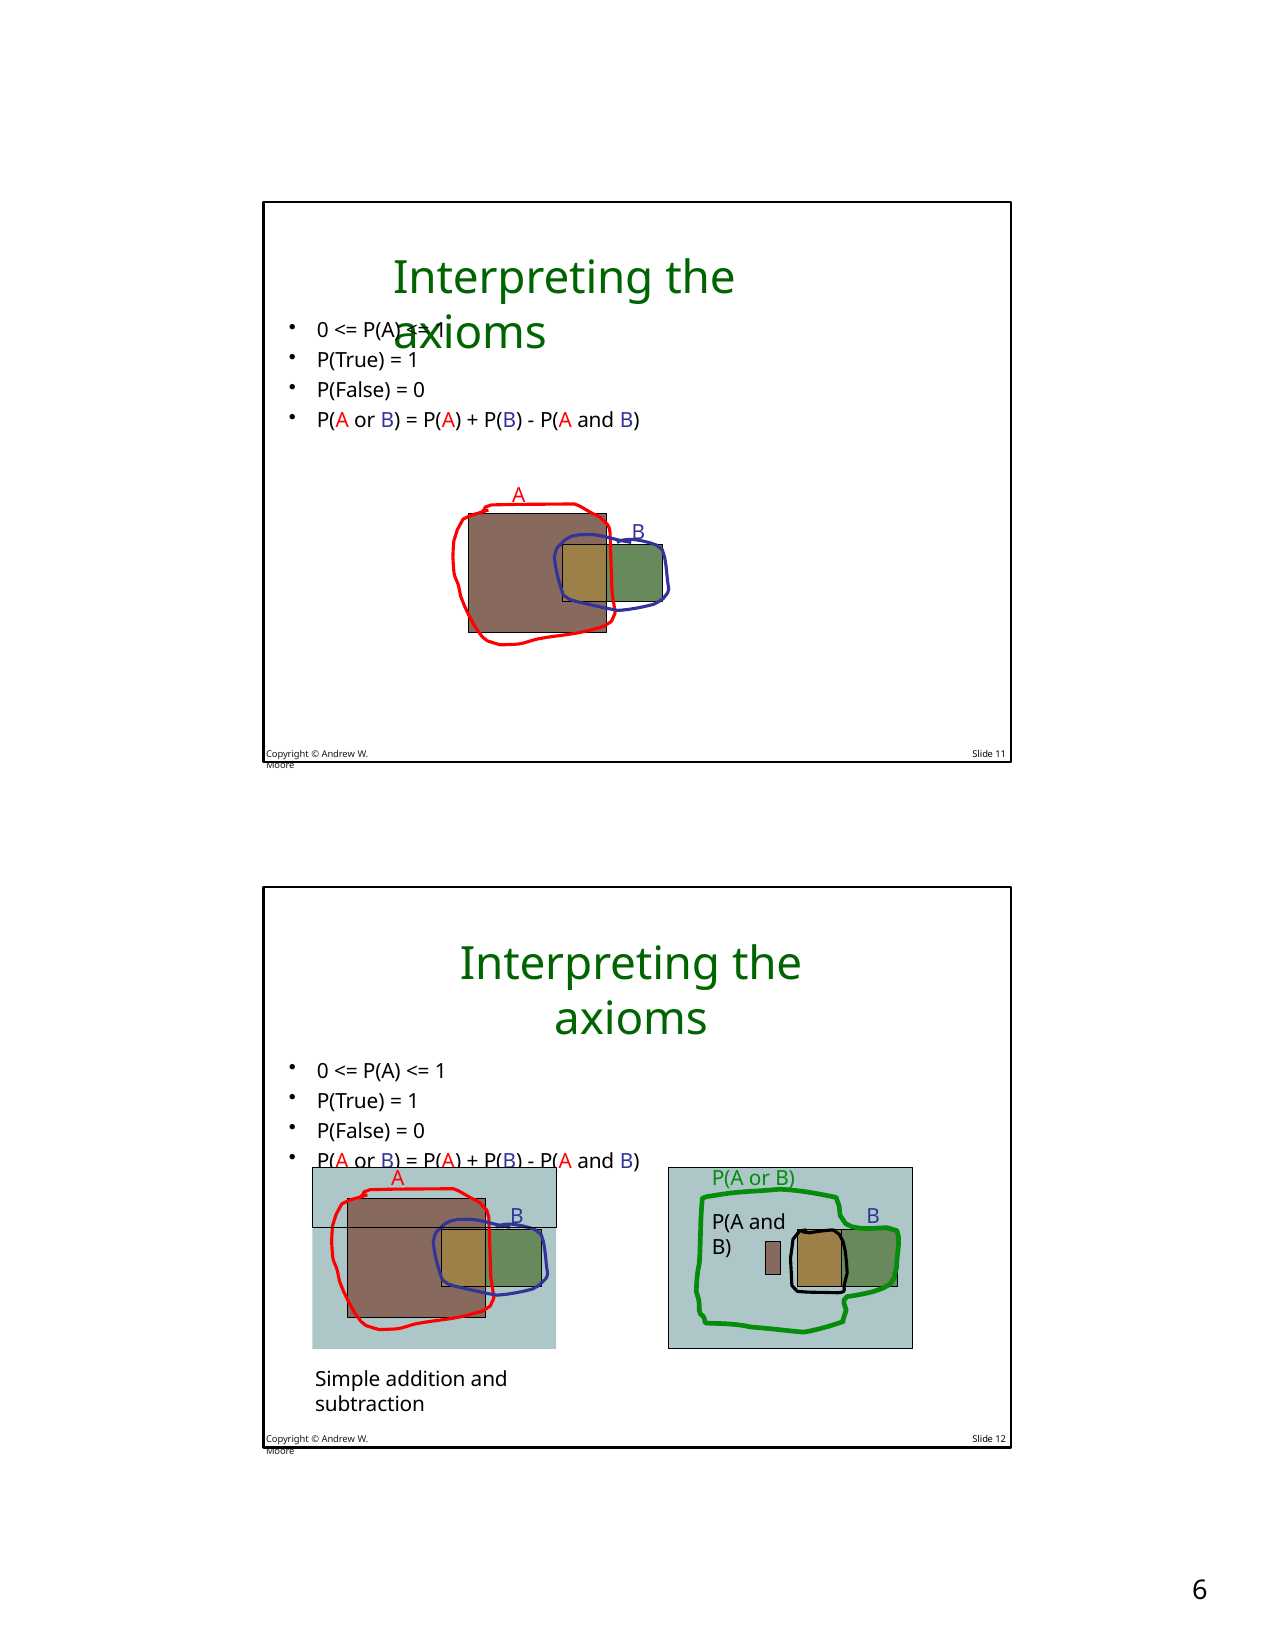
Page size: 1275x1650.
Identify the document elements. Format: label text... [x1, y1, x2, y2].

text_box [263, 887, 1012, 1448]
text_box [263, 201, 1012, 763]
text_box Copyright © Andrew W. Moore [266, 1448, 397, 1457]
text_box Copyright © Andrew W. Moore [266, 763, 397, 771]
slide_number 10 [1187, 1570, 1226, 1650]
